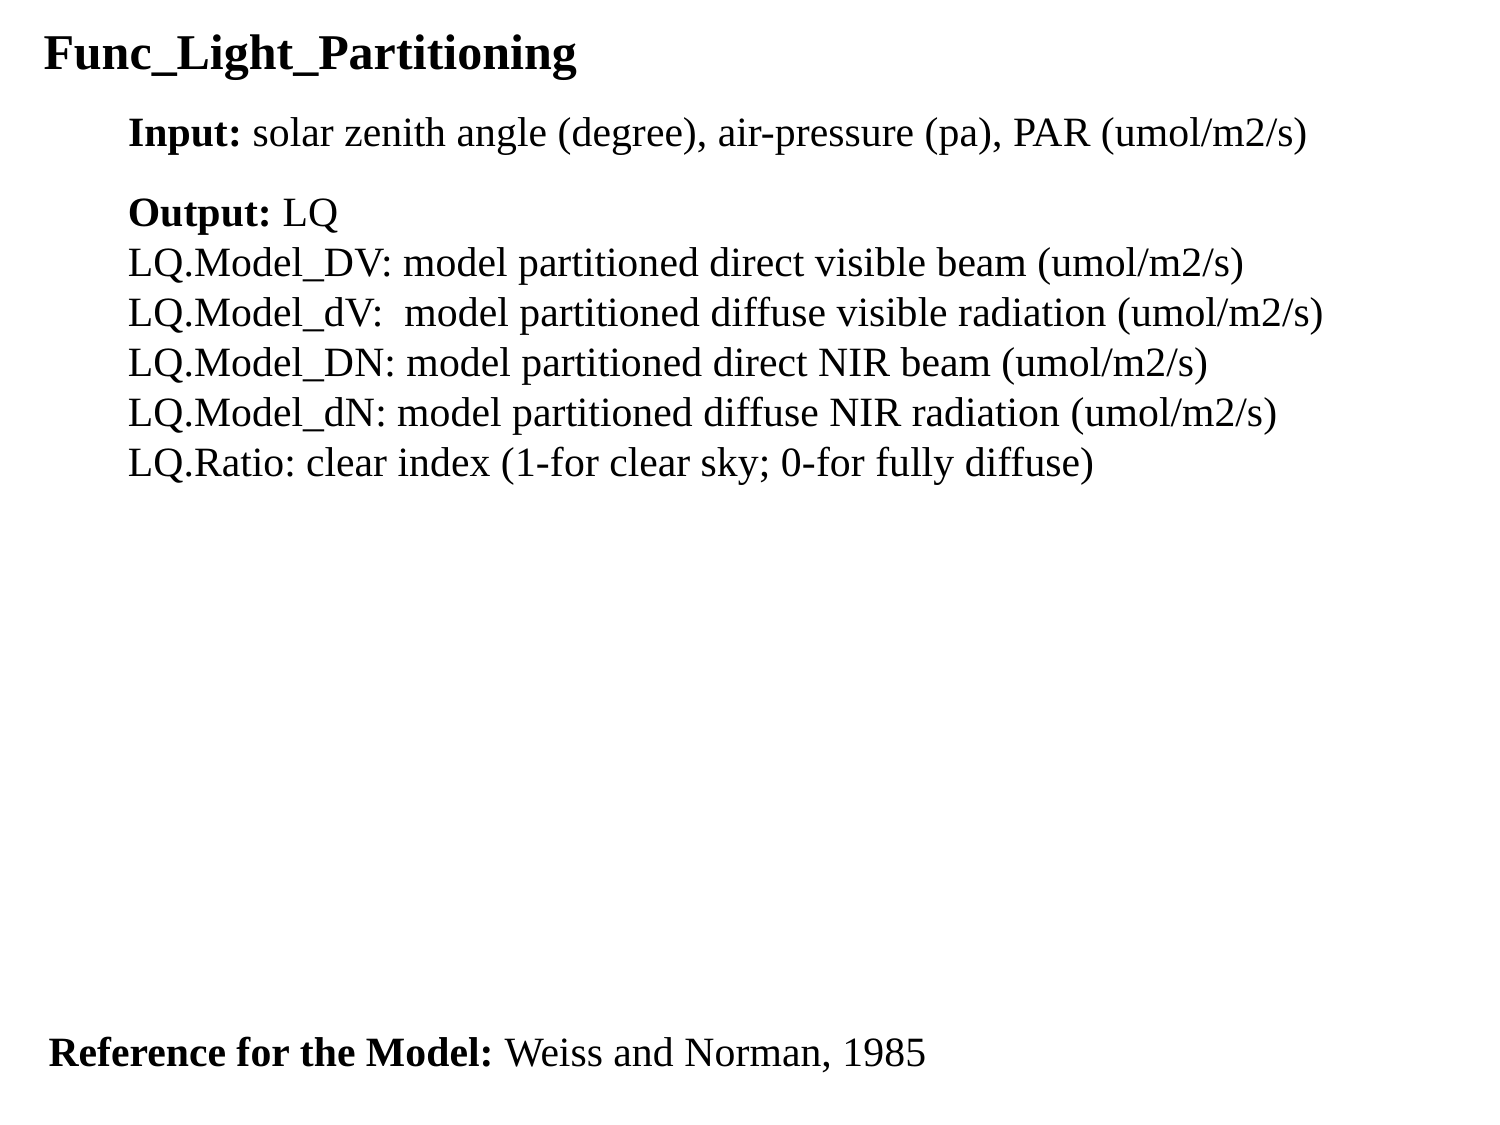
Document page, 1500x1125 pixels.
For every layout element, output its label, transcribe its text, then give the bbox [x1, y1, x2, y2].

text_box Reference for the Model: Weiss and Norman, 1985 [33, 1017, 1045, 1083]
text_box Output: LQ LQ.Model_DV: model partitioned direct visible beam (umol/m2/s) LQ.Model_dV: model partitioned diffuse visible radiation (umol/m2/s) LQ.Model_DN: model partitioned direct NIR beam (umol/m2/s) LQ.Model_dN: model partitioned diffuse NIR radiation (umol/m2/s) LQ.Ratio: clear index (1-for clear sky; 0-for fully diffuse) [113, 176, 1482, 542]
text_box Func_Light_Partitioning [0, 0, 621, 100]
text_box Input: solar zenith angle (degree), air-pressure (pa), PAR (umol/m2/s) [113, 96, 1410, 162]
